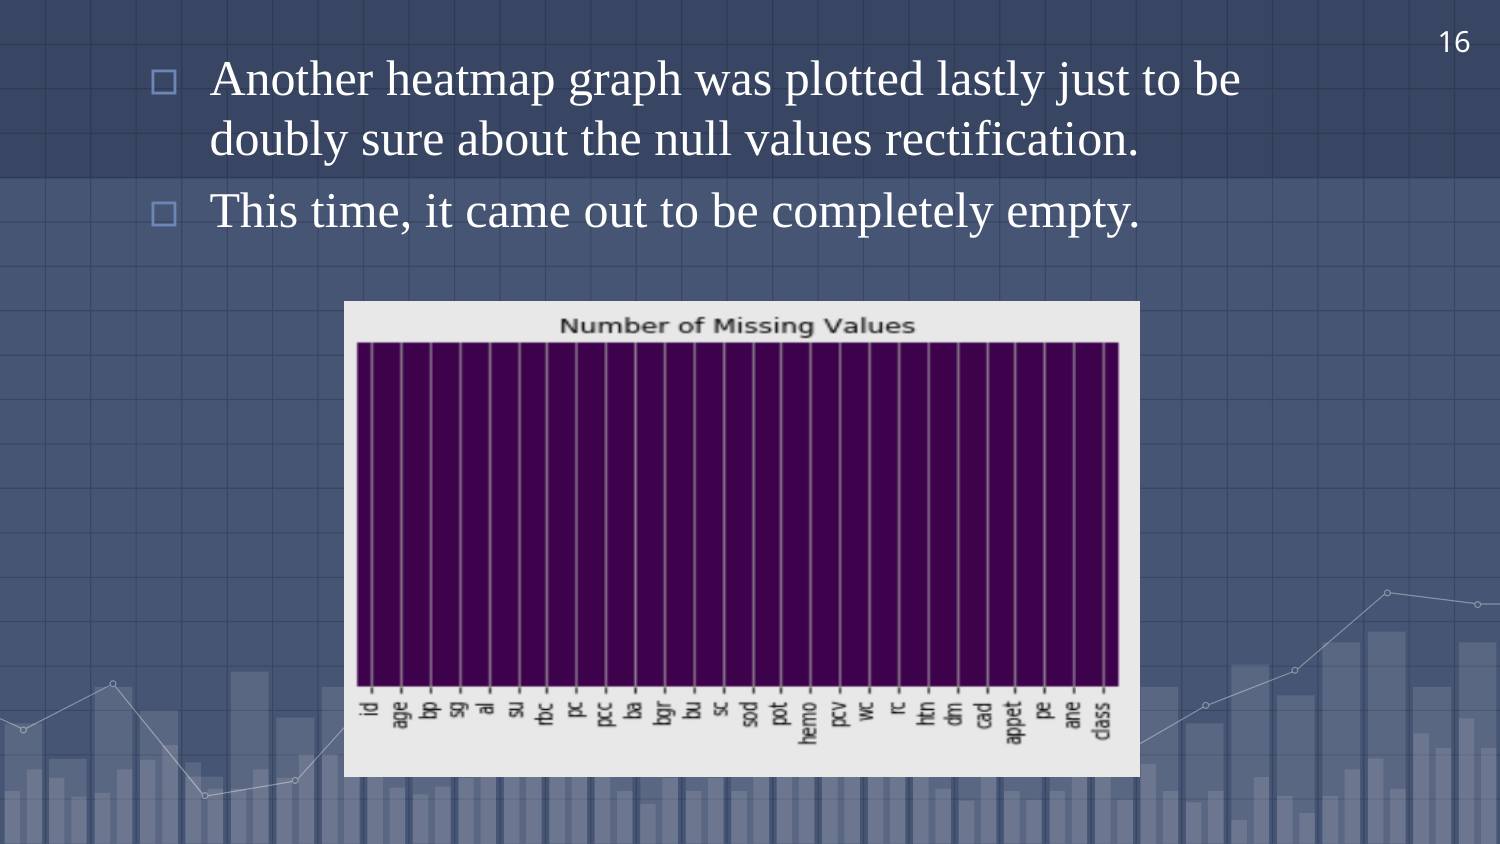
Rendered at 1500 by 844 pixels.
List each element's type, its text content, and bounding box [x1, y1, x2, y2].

slide_number 16 [1408, 0, 1500, 88]
picture [344, 300, 1140, 777]
list Another heatmap graph was plotted lastly just to be doubly sure about the null values rectification. This time, it came out to be completely empty. [119, 30, 1381, 539]
